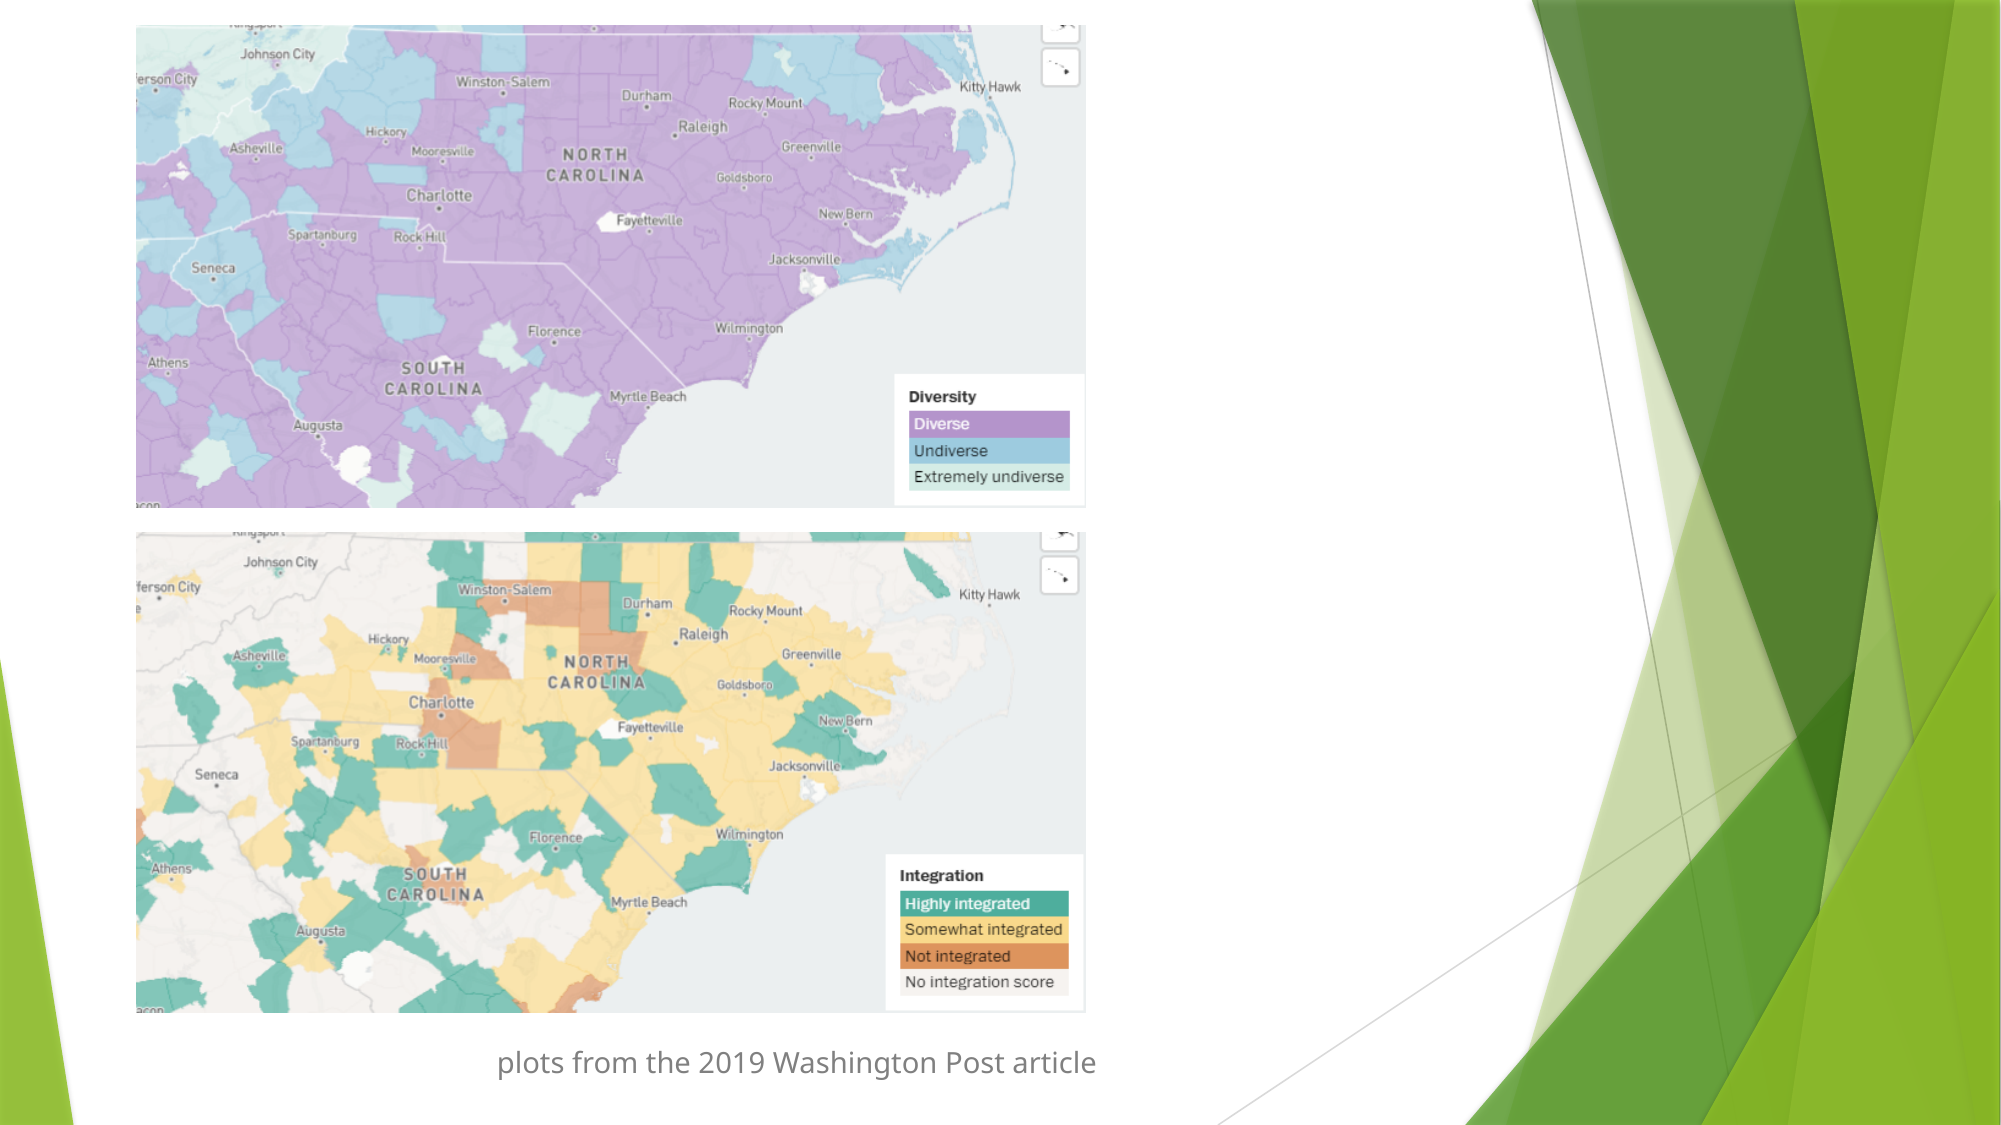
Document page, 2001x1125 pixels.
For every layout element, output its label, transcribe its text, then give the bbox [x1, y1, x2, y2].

picture [135, 531, 1086, 1014]
picture [135, 25, 1086, 509]
text_box plots from the 2019 Washington Post article [482, 1037, 1113, 1087]
